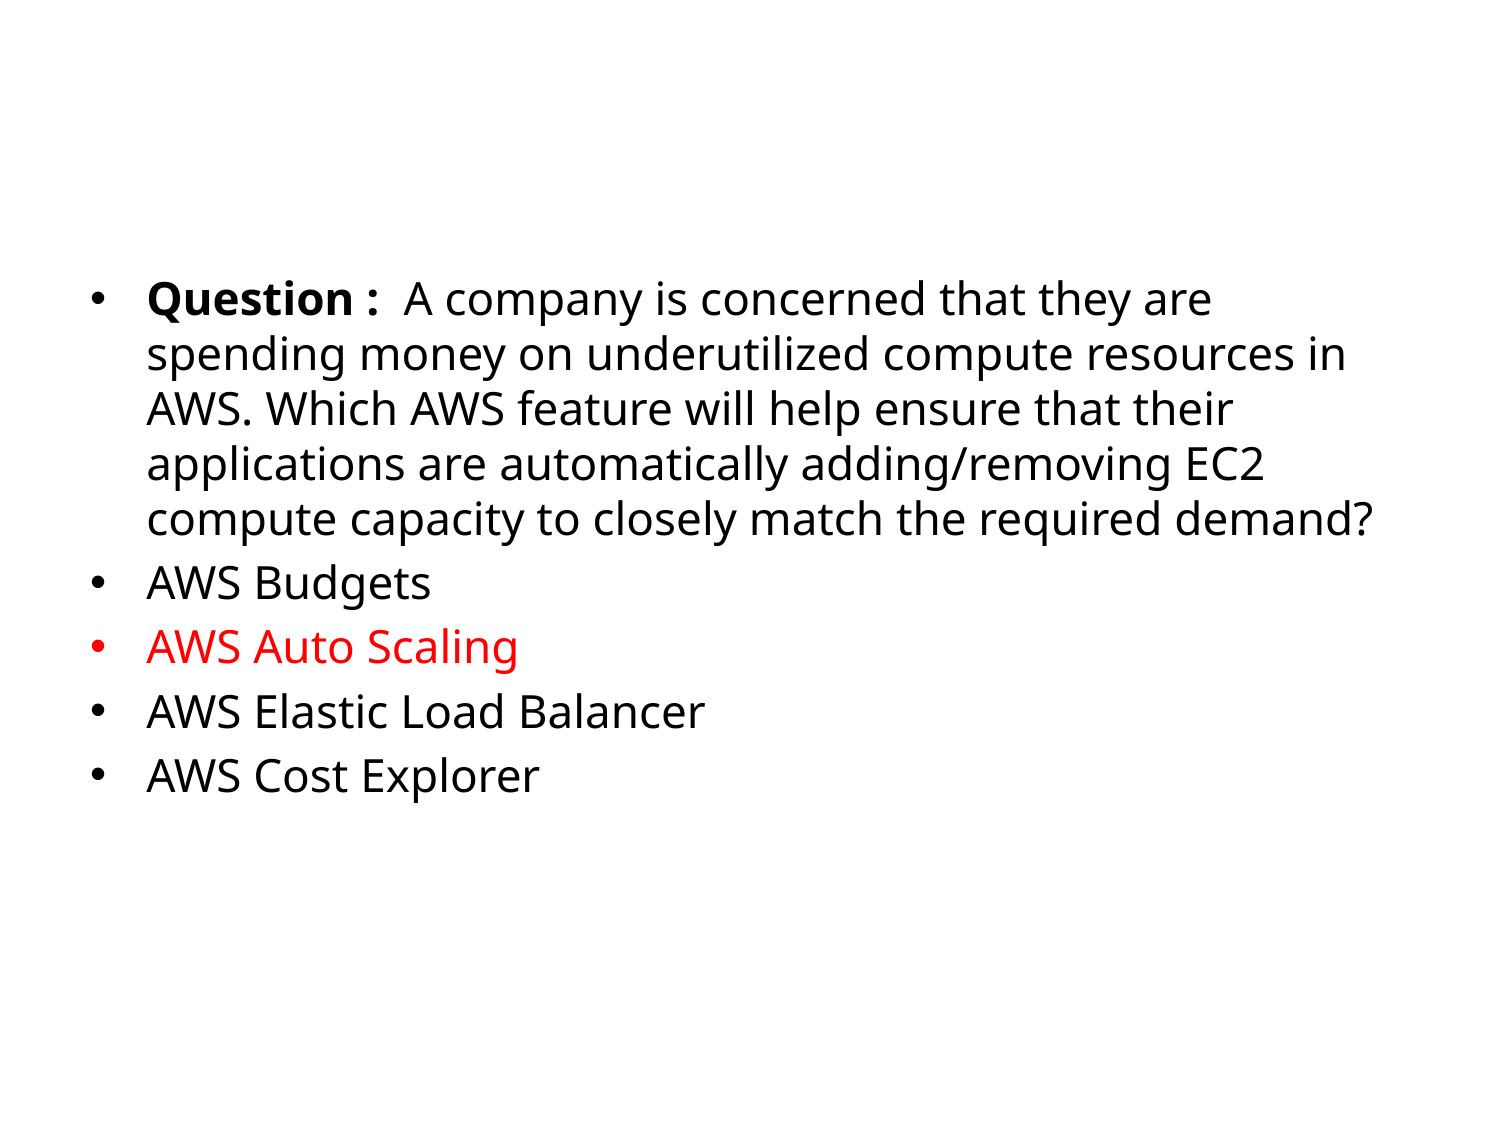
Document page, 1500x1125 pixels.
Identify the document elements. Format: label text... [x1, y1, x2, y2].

list Question : A company is concerned that they are spending money on underutilized compute resources in AWS. Which AWS feature will help ensure that their applications are automatically adding/removing EC2 compute capacity to closely match the required demand? AWS Budgets AWS Auto Scaling AWS Elastic Load Balancer AWS Cost Explorer [74, 262, 1426, 1006]
